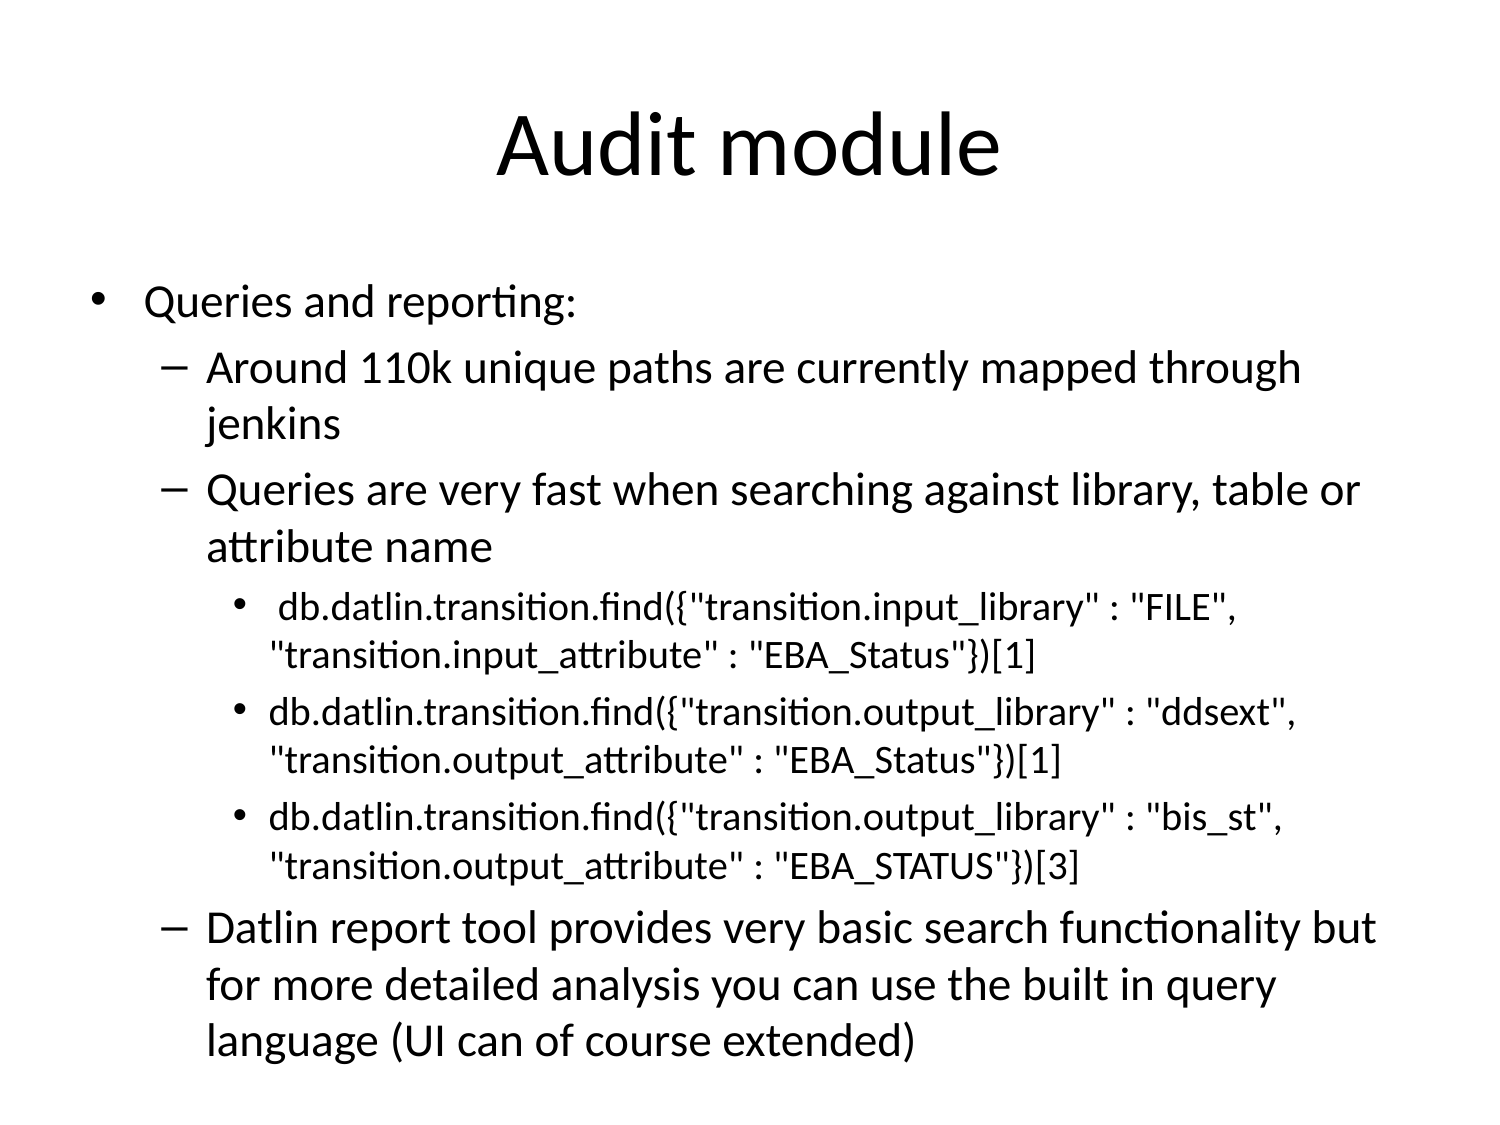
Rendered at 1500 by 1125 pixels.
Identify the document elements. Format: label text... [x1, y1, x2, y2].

title Audit module [75, 45, 1425, 233]
list Queries and reporting: Around 110k unique paths are currently mapped through jenkins Queries are very fast when searching against library, table or attribute name db.datlin.transition.find({"transition.input_library" : "FILE", "transition.input_attribute" : "EBA_Status"})[1] db.datlin.transition.find({"transition.output_library" : "ddsext", "transition.output_attribute" : "EBA_Status"})[1] db.datlin.transition.find({"transition.output_library" : "bis_st", "transition.output_attribute" : "EBA_STATUS"})[3] Datlin report tool provides very basic search functionality but for more detailed analysis you can use the built in query language (UI can of course extended) [75, 262, 1425, 1078]
